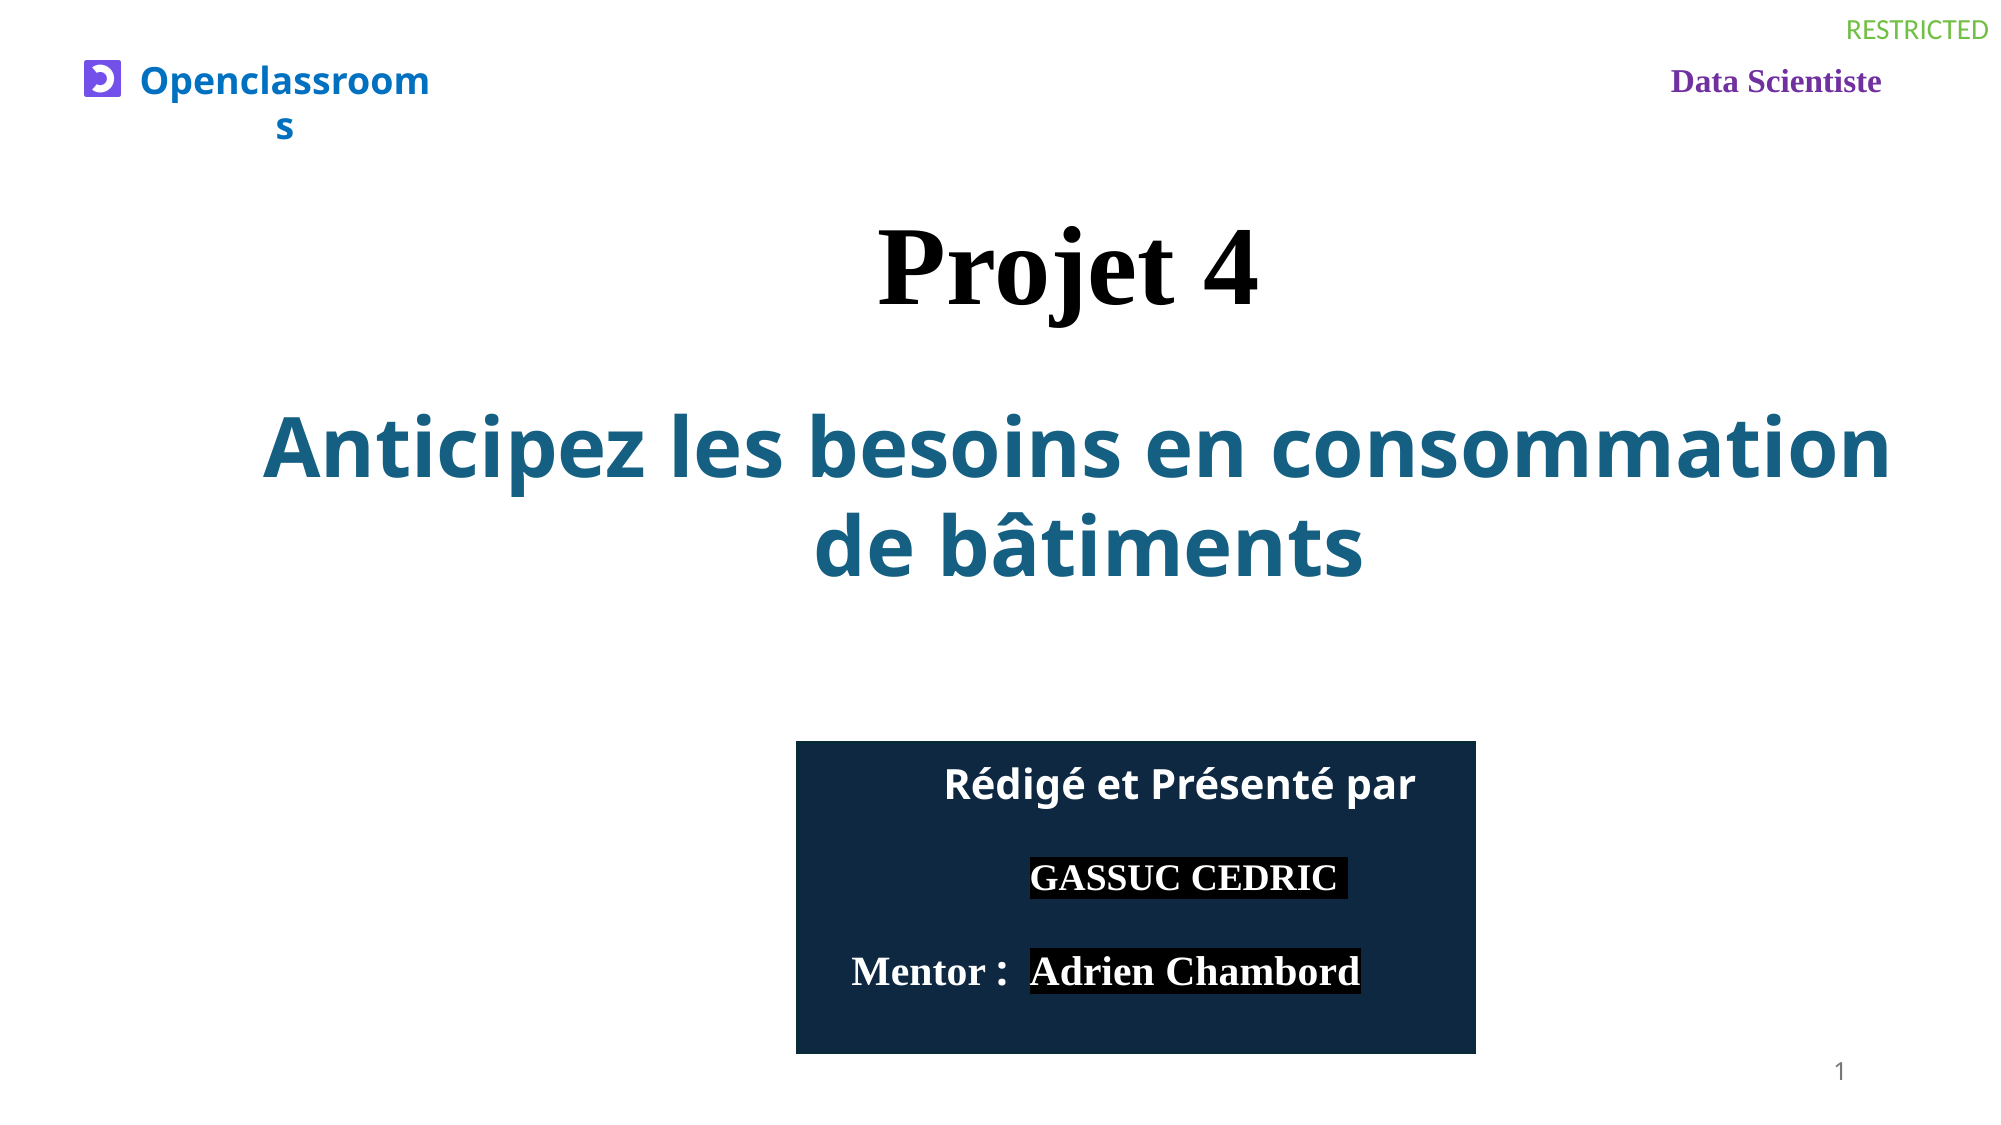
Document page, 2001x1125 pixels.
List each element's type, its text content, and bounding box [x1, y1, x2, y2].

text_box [83, 49, 1917, 1054]
slide_number 1 [1412, 1054, 1863, 1103]
